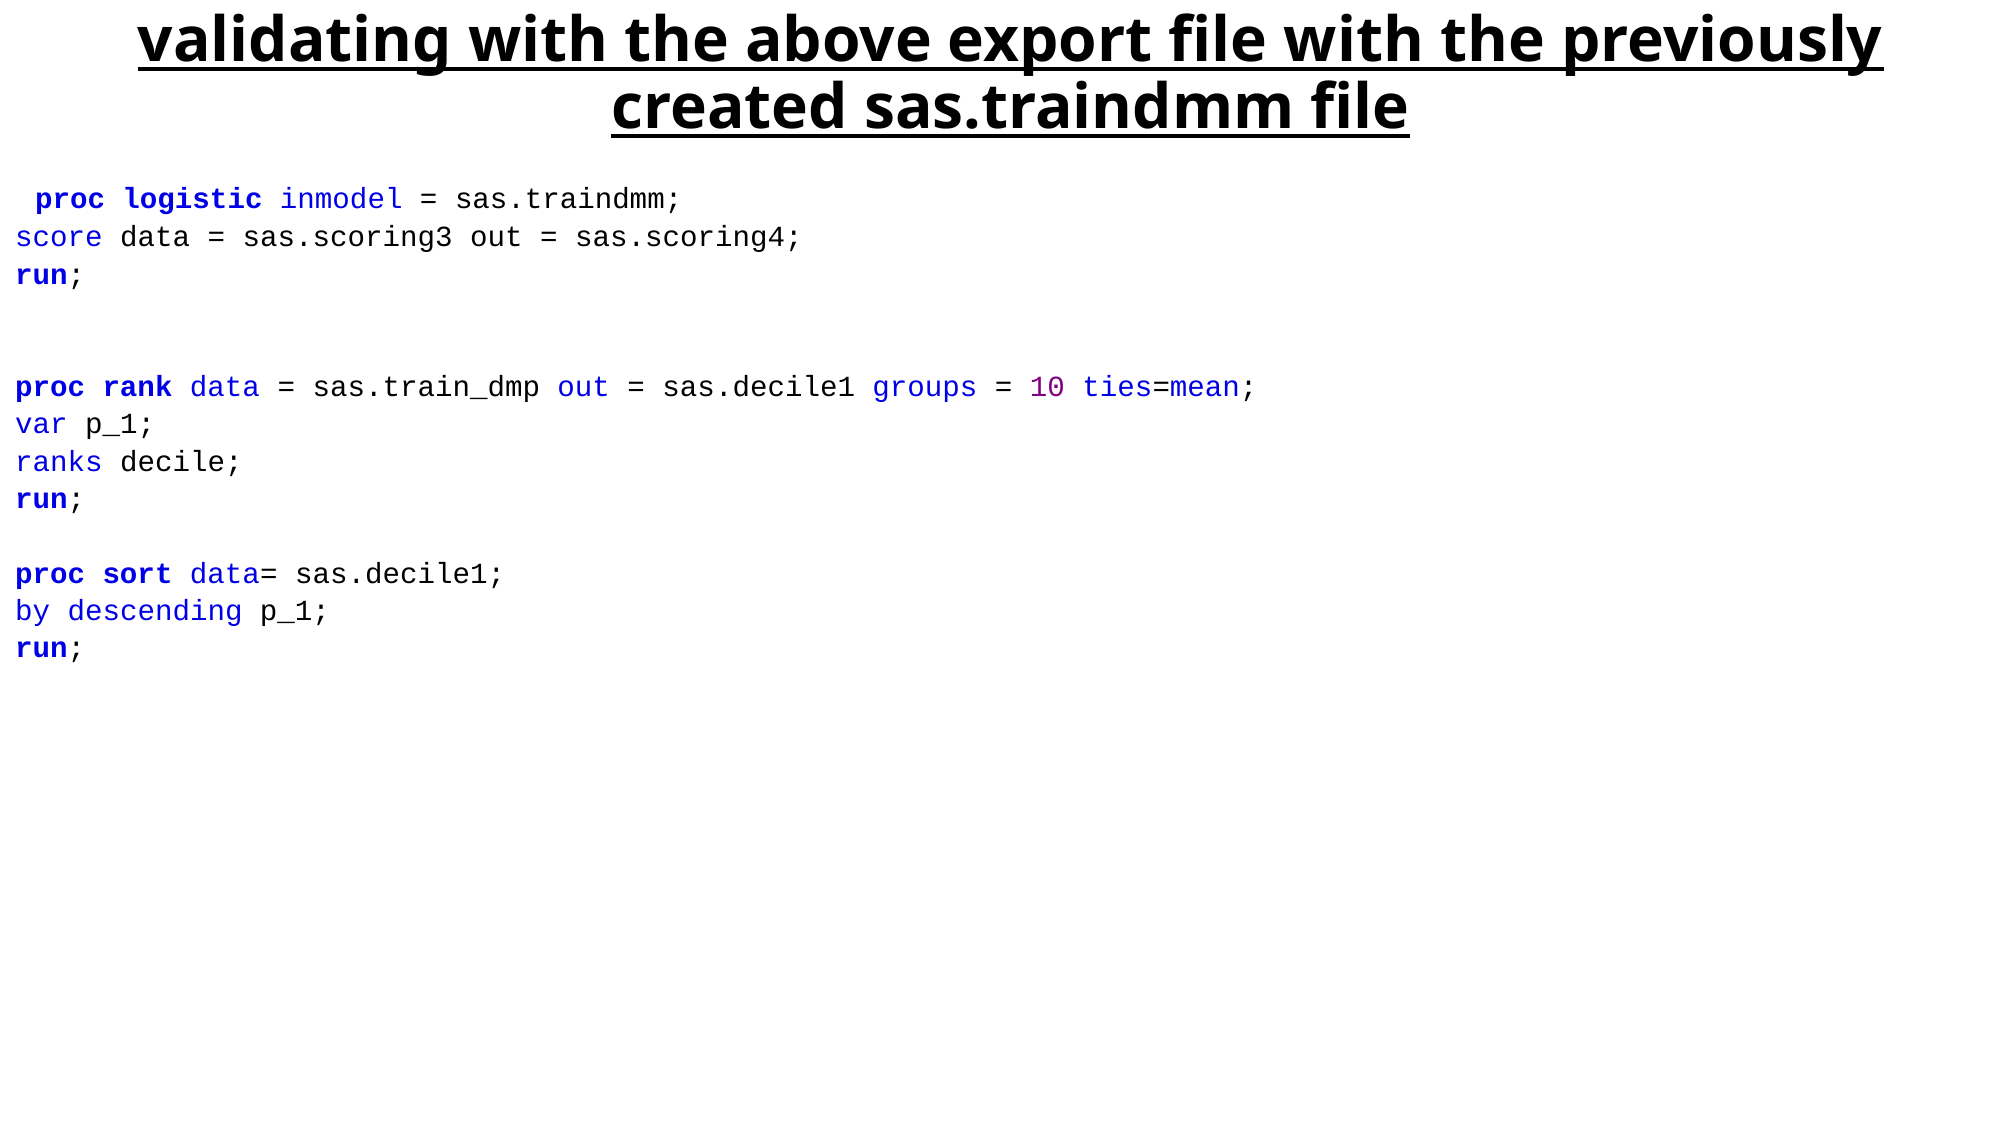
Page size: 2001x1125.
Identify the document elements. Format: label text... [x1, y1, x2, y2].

title validating with the above export file with the previously created sas.traindmm file [21, 0, 2000, 149]
subtitle proc logistic inmodel = sas.traindmm; score data = sas.scoring3 out = sas.scoring4; run; proc rank data = sas.train_dmp out = sas.decile1 groups = 10 ties=mean; var p_1; ranks decile; run; proc sort data= sas.decile1; by descending p_1; run; [0, 149, 2000, 1125]
